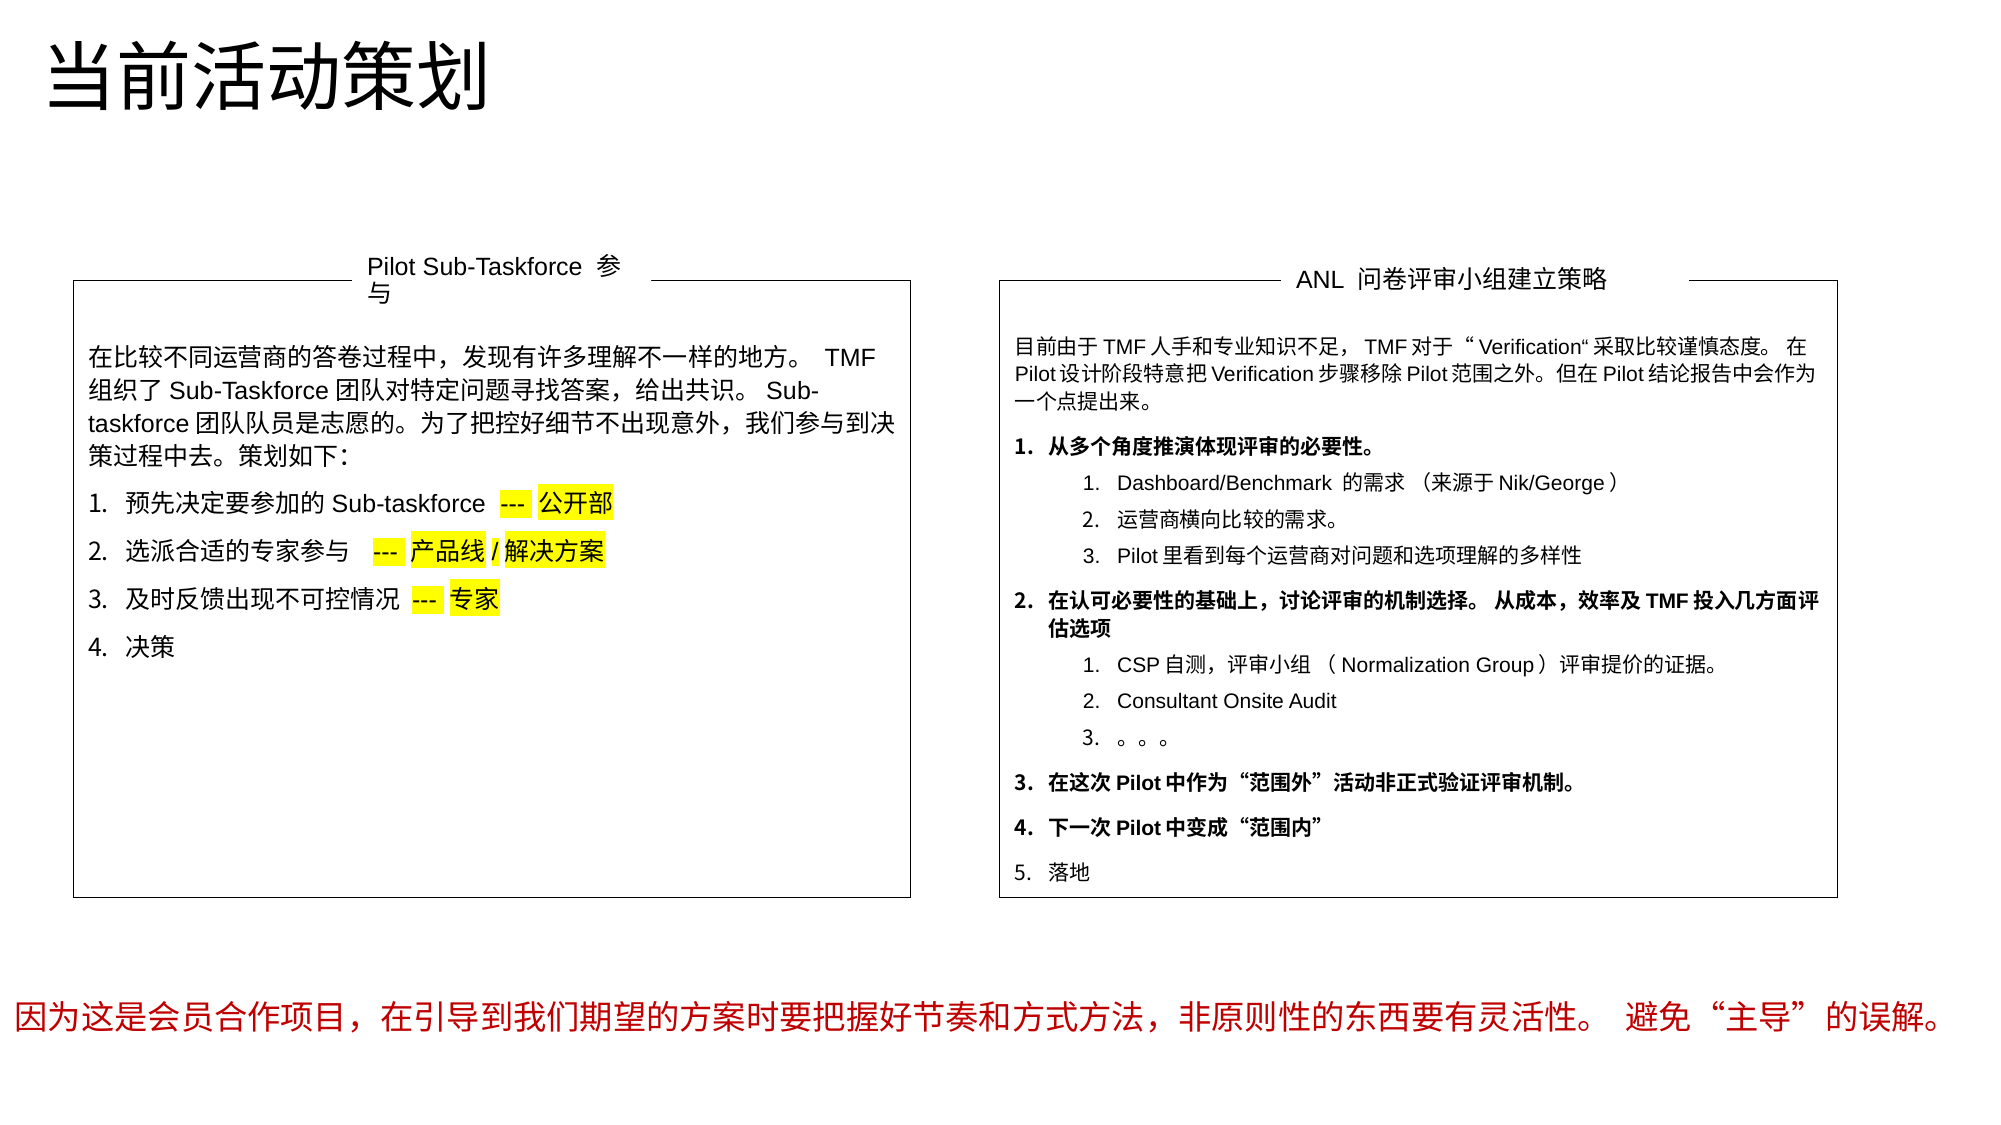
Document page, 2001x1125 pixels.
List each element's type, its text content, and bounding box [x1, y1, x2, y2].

text_box Pilot Sub-Taskforce 参与 [352, 245, 652, 316]
title 当前活动策划 [26, 6, 1744, 155]
text_box 目前由于TMF人手和专业知识不足，TMF对于“Verification“采取比较谨慎态度。 在Pilot设计阶段特意把Verification步骤移除Pilot范围之外。但在Pilot结论报告中会作为一个点提出来。 从多个角度推演体现评审的必要性。 Dashboard/Benchmark 的需求 （来源于Nik/George） 运营商横向比较的需求。 Pilot里看到每个运营商对问题和选项理解的多样性 在认可必要性的基础上，讨论评审的机制选择。 从成本，效率及TMF投入几方面评估选项 CSP自测，评审小组 （Normalization Group）评审提价的证据。 Consultant Onsite Audit 。。。 在这次Pilot中作为“范围外”活动非正式验证评审机制。 下一次Pilot中变成“范围内” 落地 [999, 280, 1838, 898]
text_box 在比较不同运营商的答卷过程中，发现有许多理解不一样的地方。 TMF组织了Sub-Taskforce团队对特定问题寻找答案，给出共识。Sub-taskforce团队队员是志愿的。为了把控好细节不出现意外，我们参与到决策过程中去。策划如下： 预先决定要参加的Sub-taskforce --- 公开部 选派合适的专家参与 --- 产品线/解决方案 及时反馈出现不可控情况 --- 专家 决策 [73, 280, 911, 898]
text_box ANL 问卷评审小组建立策略 [1281, 245, 1689, 316]
text_box 因为这是会员合作项目，在引导到我们期望的方案时要把握好节奏和方式方法，非原则性的东西要有灵活性。 避免“主导”的误解。 [0, 988, 1948, 1044]
